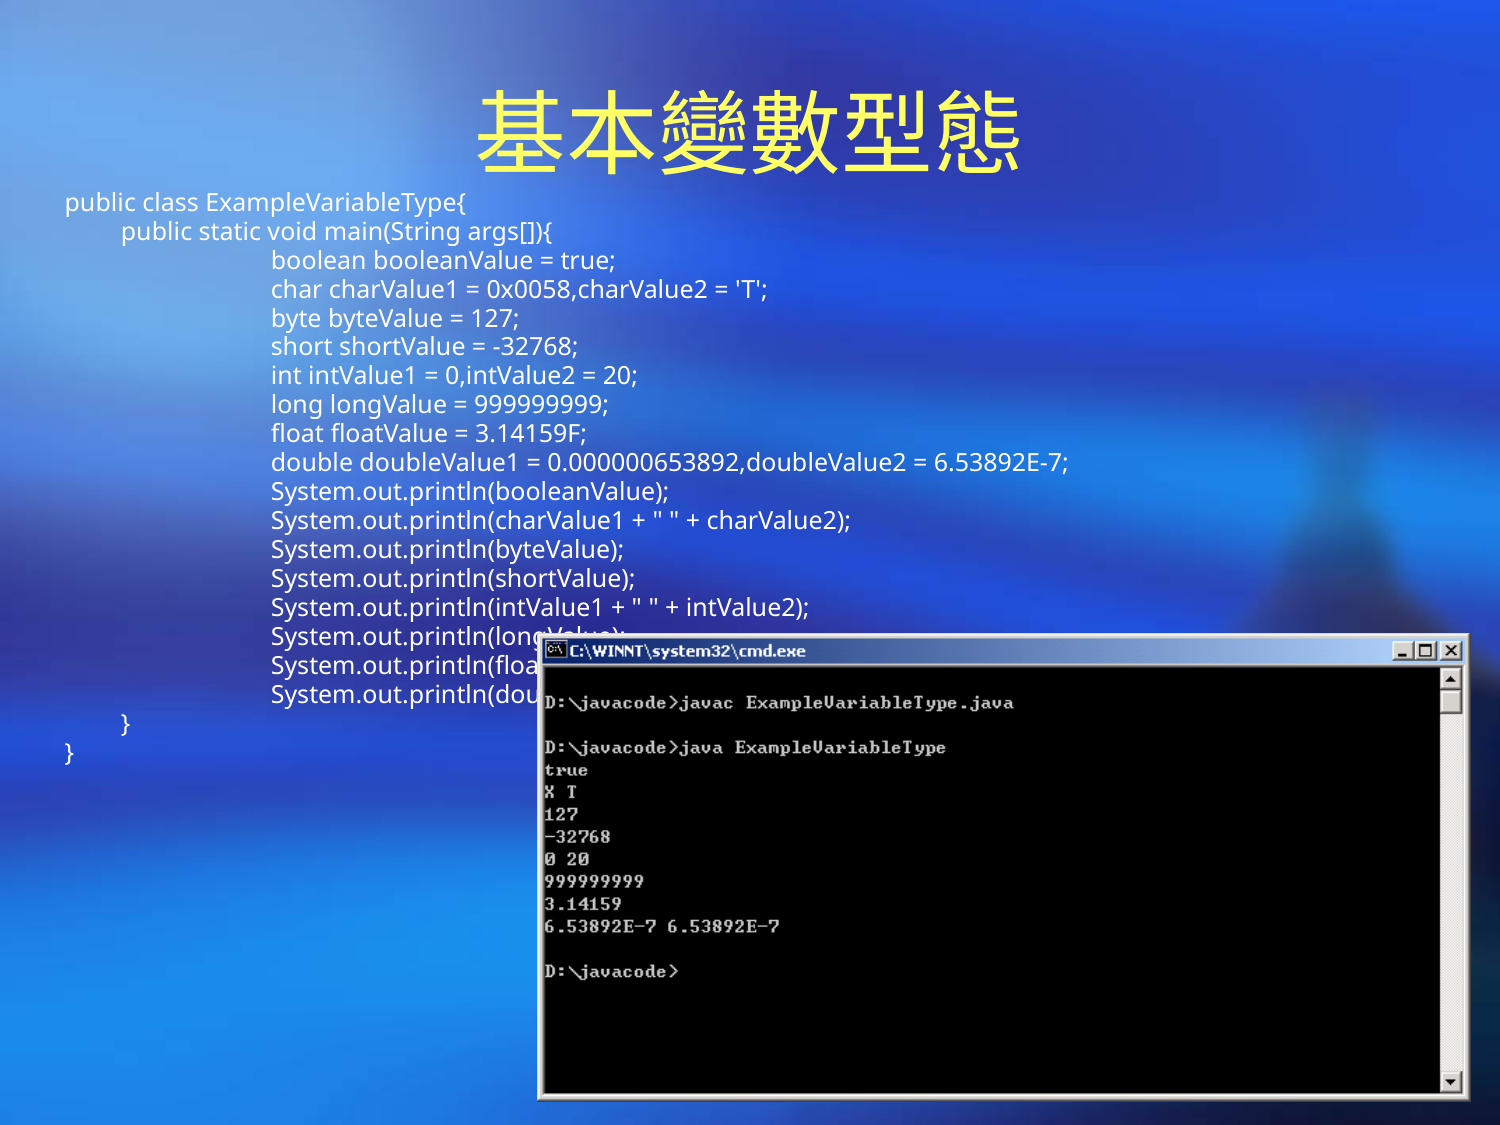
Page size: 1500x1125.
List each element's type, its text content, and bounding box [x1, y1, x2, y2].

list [537, 633, 1471, 1102]
list public class ExampleVariableType{ public static void main(String args[]){ boolean booleanValue = true; char charValue1 = 0x0058,charValue2 = 'T'; byte byteValue = 127; short shortValue = -32768; int intValue1 = 0,intValue2 = 20; long longValue = 999999999; float floatValue = 3.14159F; double doubleValue1 = 0.000000653892,doubleValue2 = 6.53892E-7; System.out.println(booleanValue); System.out.println(charValue1 + " " + charValue2); System.out.println(byteValue); System.out.println(shortValue); System.out.println(intValue1 + " " + intValue2); System.out.println(longValue); System.out.println(floatValue); System.out.println(doubleValue1 + " " + doubleValue2); } } [49, 184, 1459, 1094]
title 基本變數型態 [49, 37, 1451, 184]
picture [0, 0, 1500, 1125]
